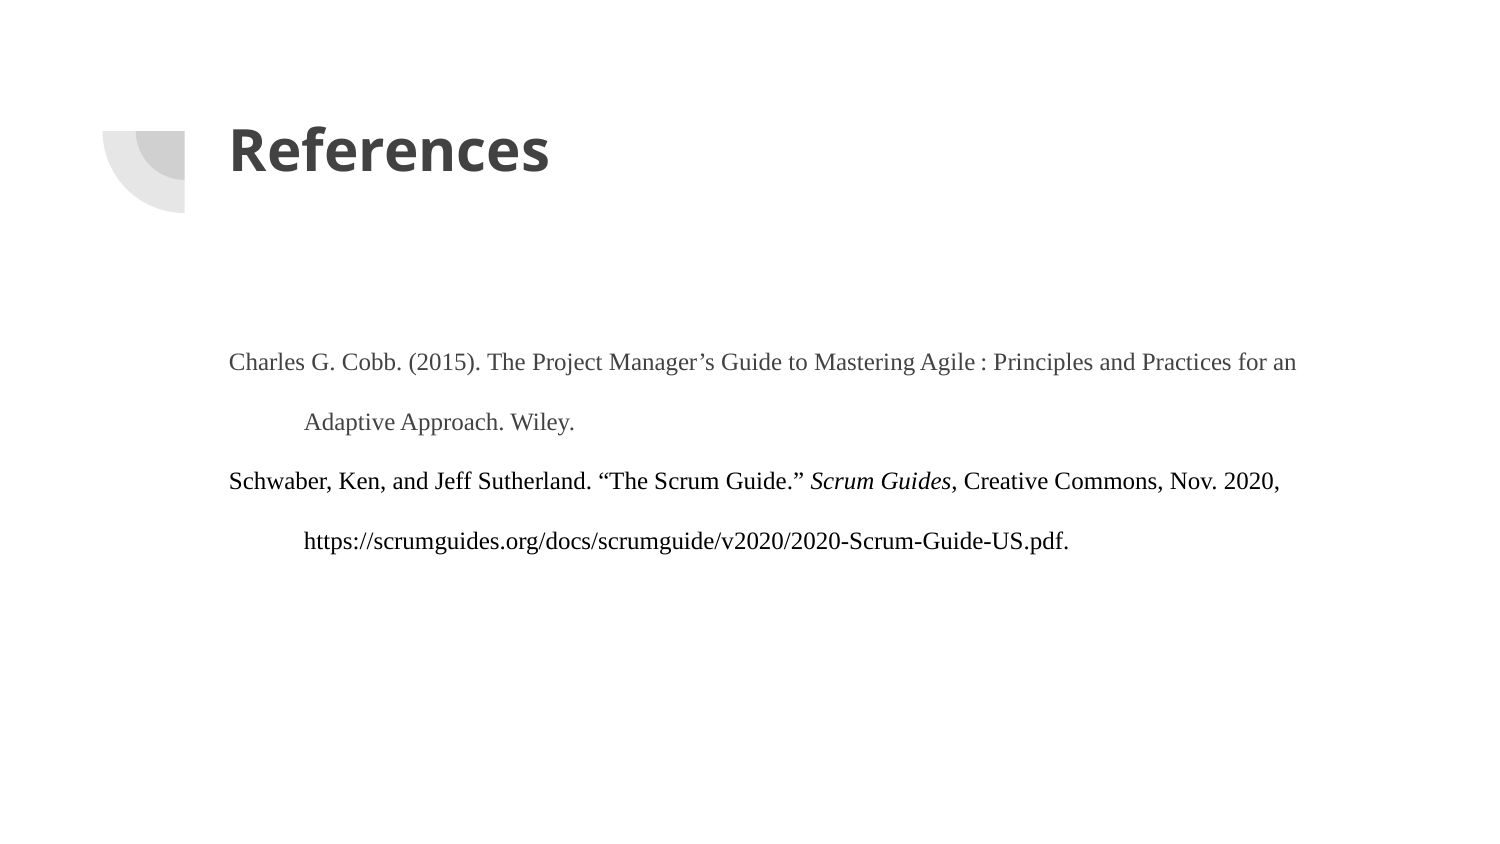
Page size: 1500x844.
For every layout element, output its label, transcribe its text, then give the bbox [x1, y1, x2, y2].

list Charles G. Cobb. (2015). The Project Manager’s Guide to Mastering Agile : Principles and Practices for an Adaptive Approach. Wiley. Schwaber, Ken, and Jeff Sutherland. “The Scrum Guide.” Scrum Guides, Creative Commons, Nov. 2020, https://scrumguides.org/docs/scrumguide/v2020/2020-Scrum-Guide-US.pdf. [213, 326, 1368, 744]
title References [213, 98, 1368, 263]
